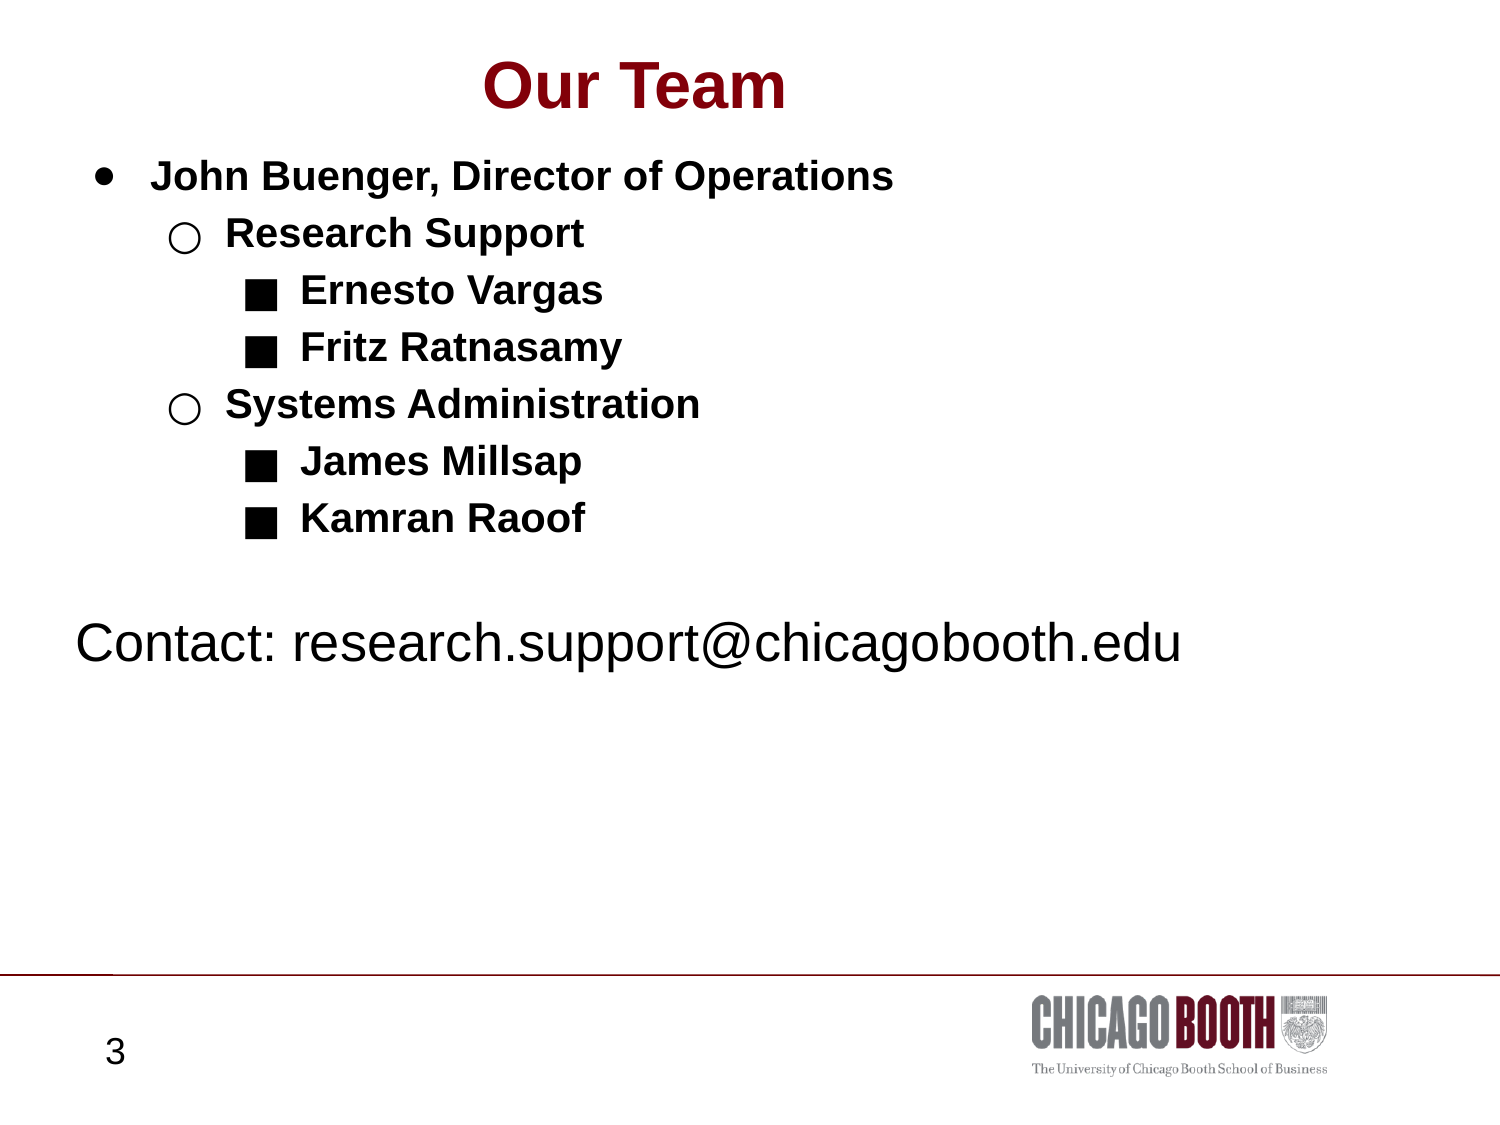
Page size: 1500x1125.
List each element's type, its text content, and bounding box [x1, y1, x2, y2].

list John Buenger, Director of Operations Research Support Ernesto Vargas Fritz Ratnasamy Systems Administration James Millsap Kamran Raoof Contact: research.support@chicagobooth.edu [75, 141, 1425, 914]
picture [1032, 995, 1327, 1077]
title Our Team [75, 17, 1425, 124]
